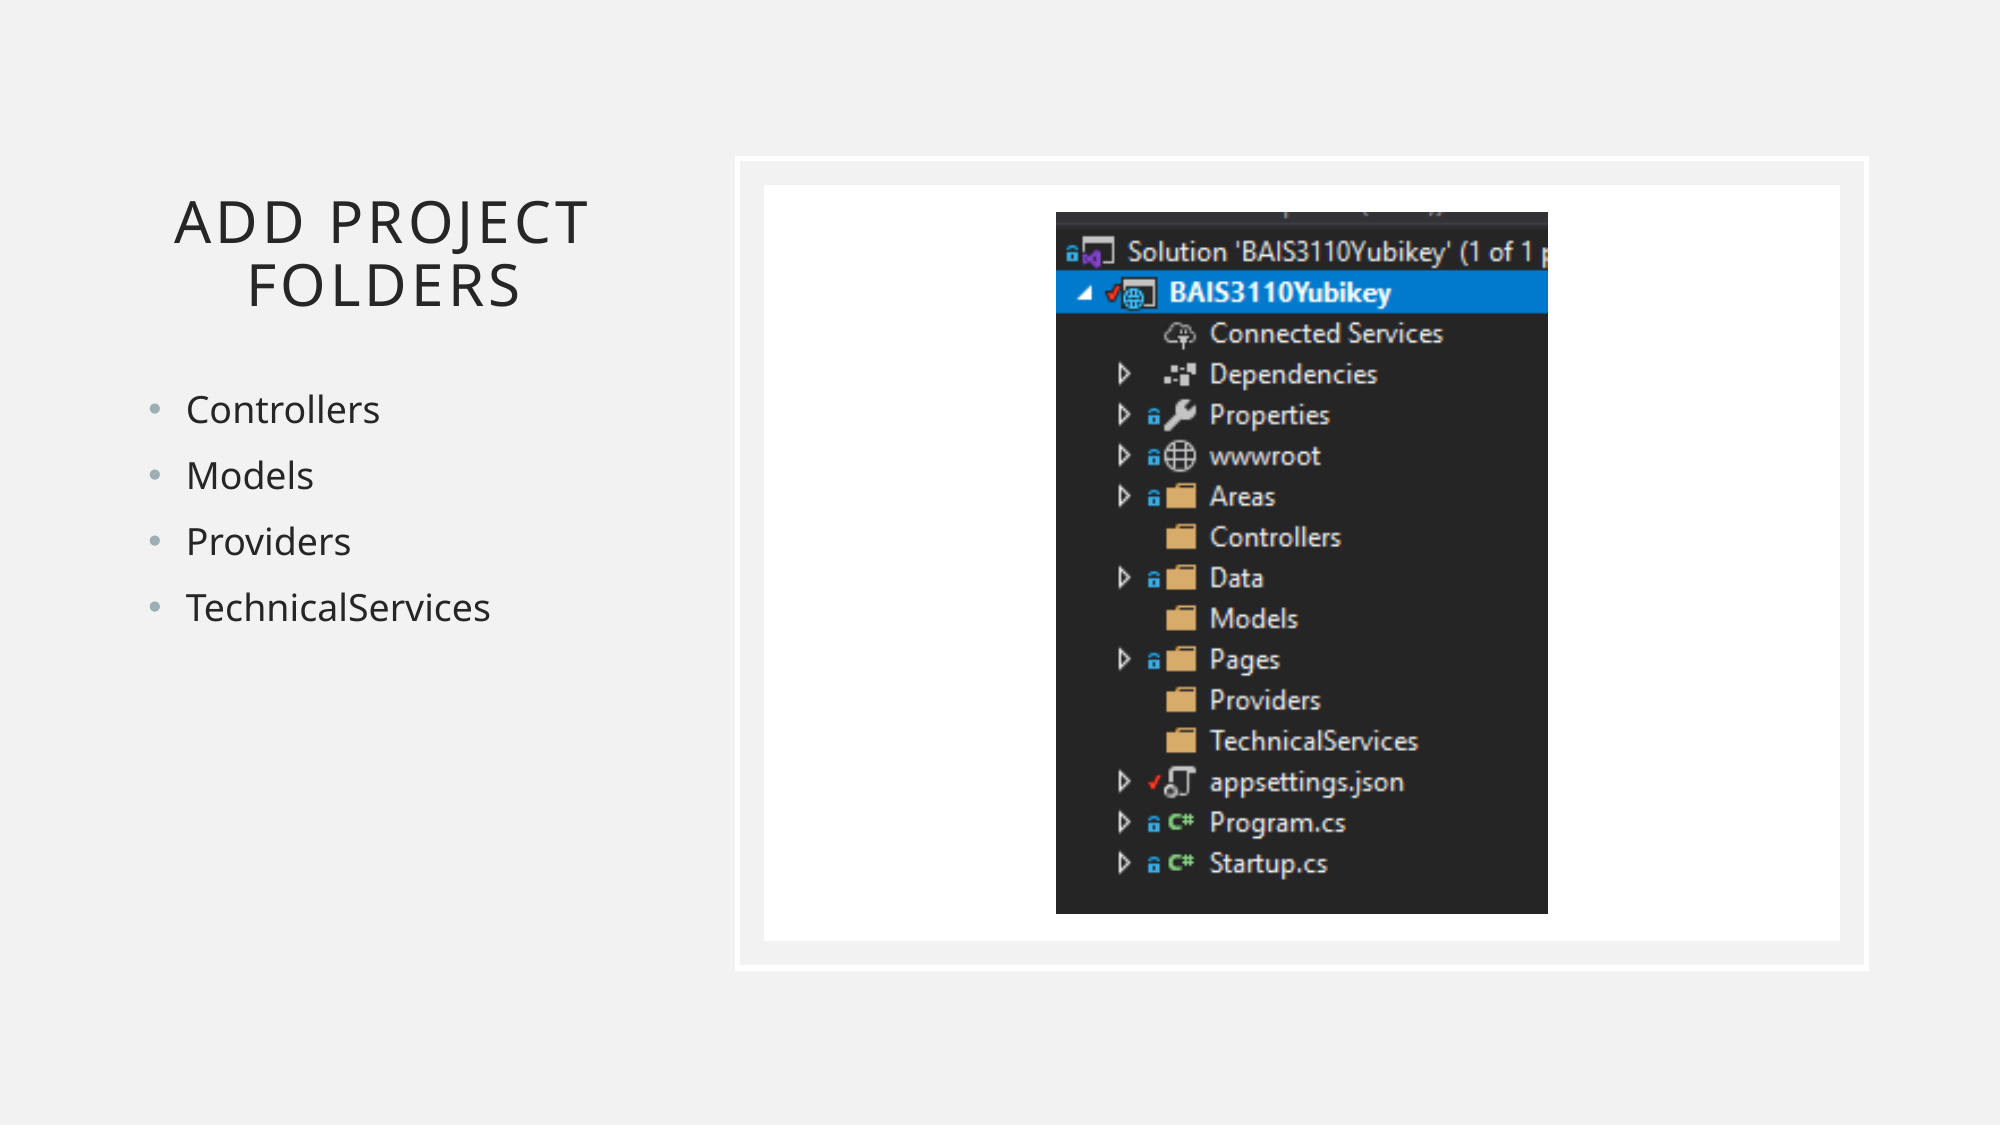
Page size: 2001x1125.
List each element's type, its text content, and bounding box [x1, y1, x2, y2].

picture [1056, 212, 1548, 915]
text_box [736, 157, 1868, 969]
text_box Add project folders [131, 158, 636, 354]
text_box [763, 184, 1841, 942]
list Controllers Models Providers TechnicalServices [133, 378, 636, 915]
